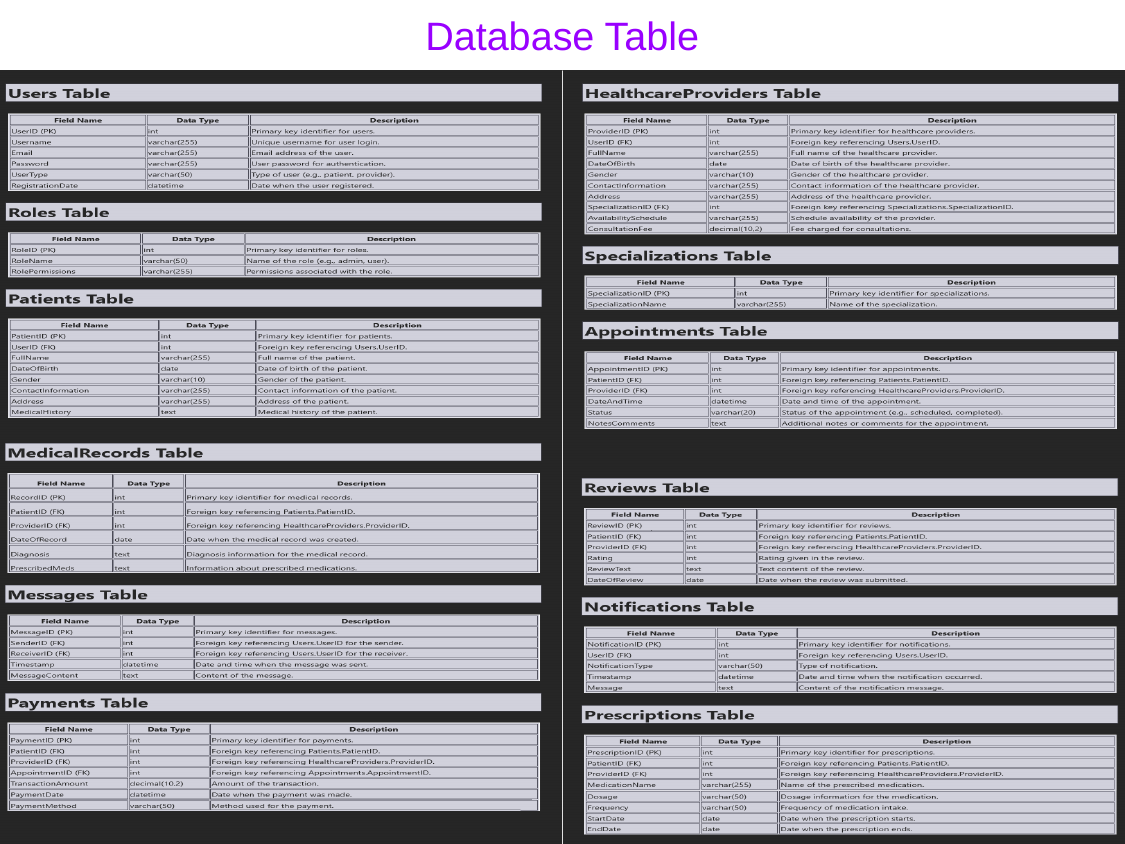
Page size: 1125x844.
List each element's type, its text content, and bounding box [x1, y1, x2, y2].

title Database Table [0, 0, 1125, 69]
picture [0, 70, 1125, 844]
